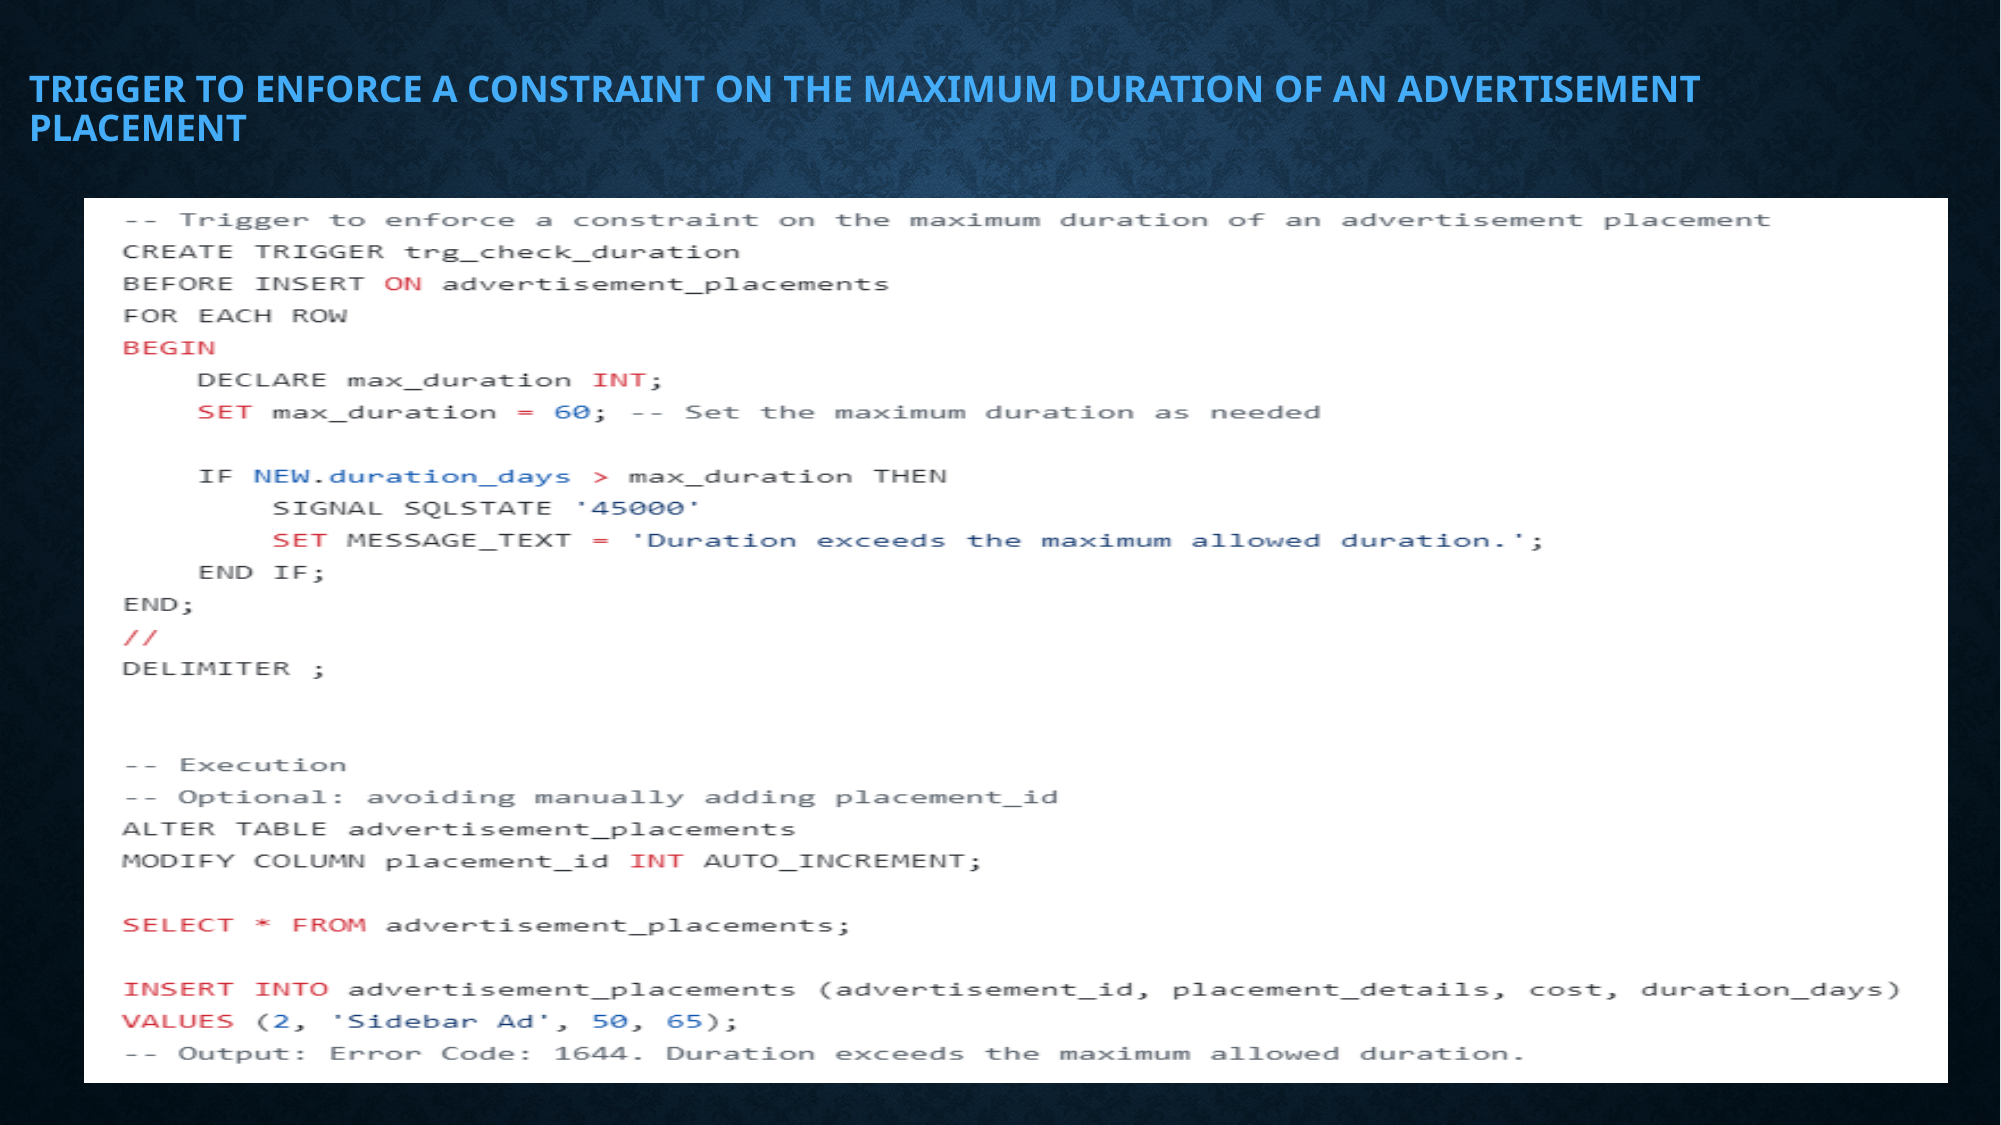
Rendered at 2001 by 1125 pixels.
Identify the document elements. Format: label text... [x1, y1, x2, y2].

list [84, 197, 1949, 1083]
title Trigger to enforce a constraint on the maximum duration of an advertisement placement [13, 62, 1939, 212]
